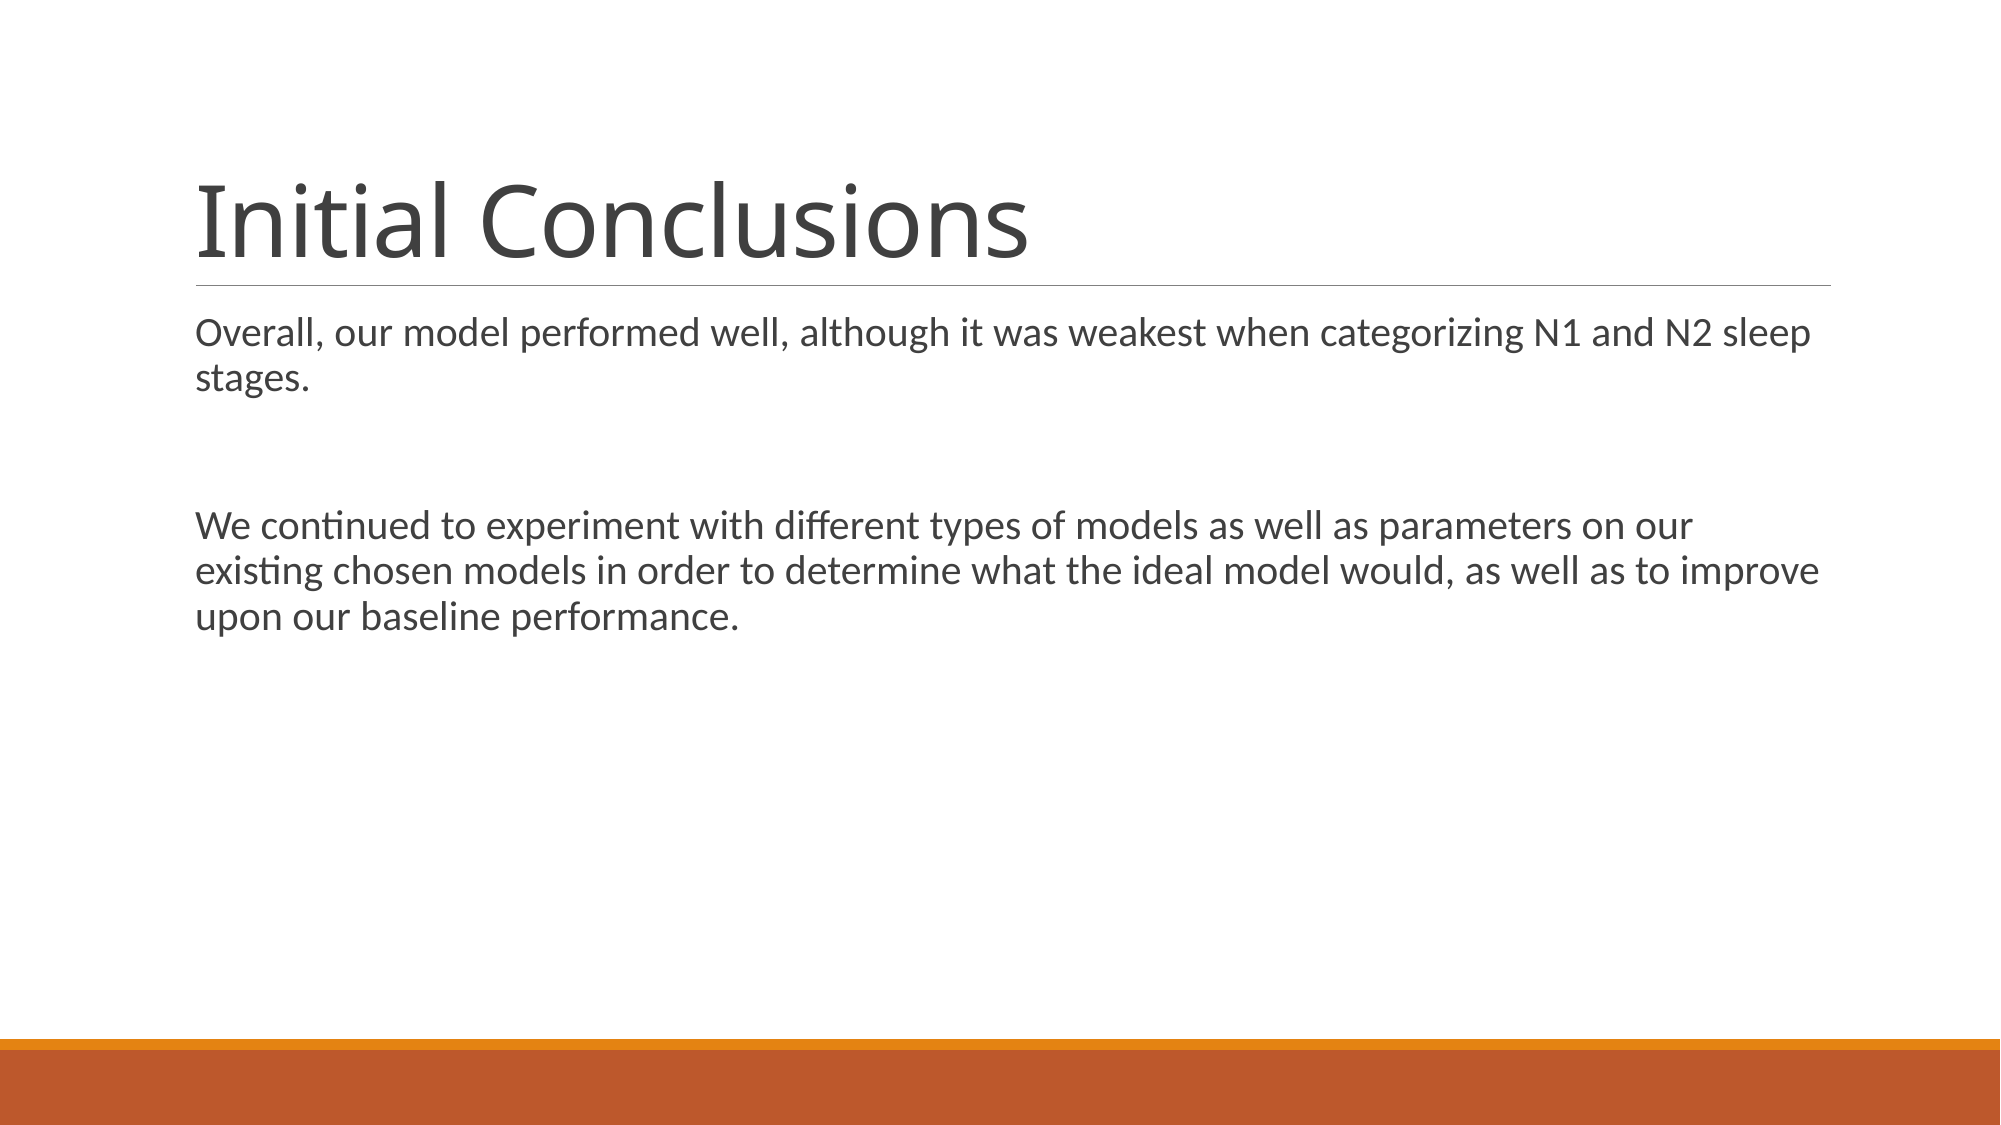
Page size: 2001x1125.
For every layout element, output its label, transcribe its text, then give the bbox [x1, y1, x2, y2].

title Initial Conclusions [180, 47, 1830, 285]
list Overall, our model performed well, although it was weakest when categorizing N1 and N2 sleep stages. We continued to experiment with different types of models as well as parameters on our existing chosen models in order to determine what the ideal model would, as well as to improve upon our baseline performance. [180, 302, 1830, 963]
